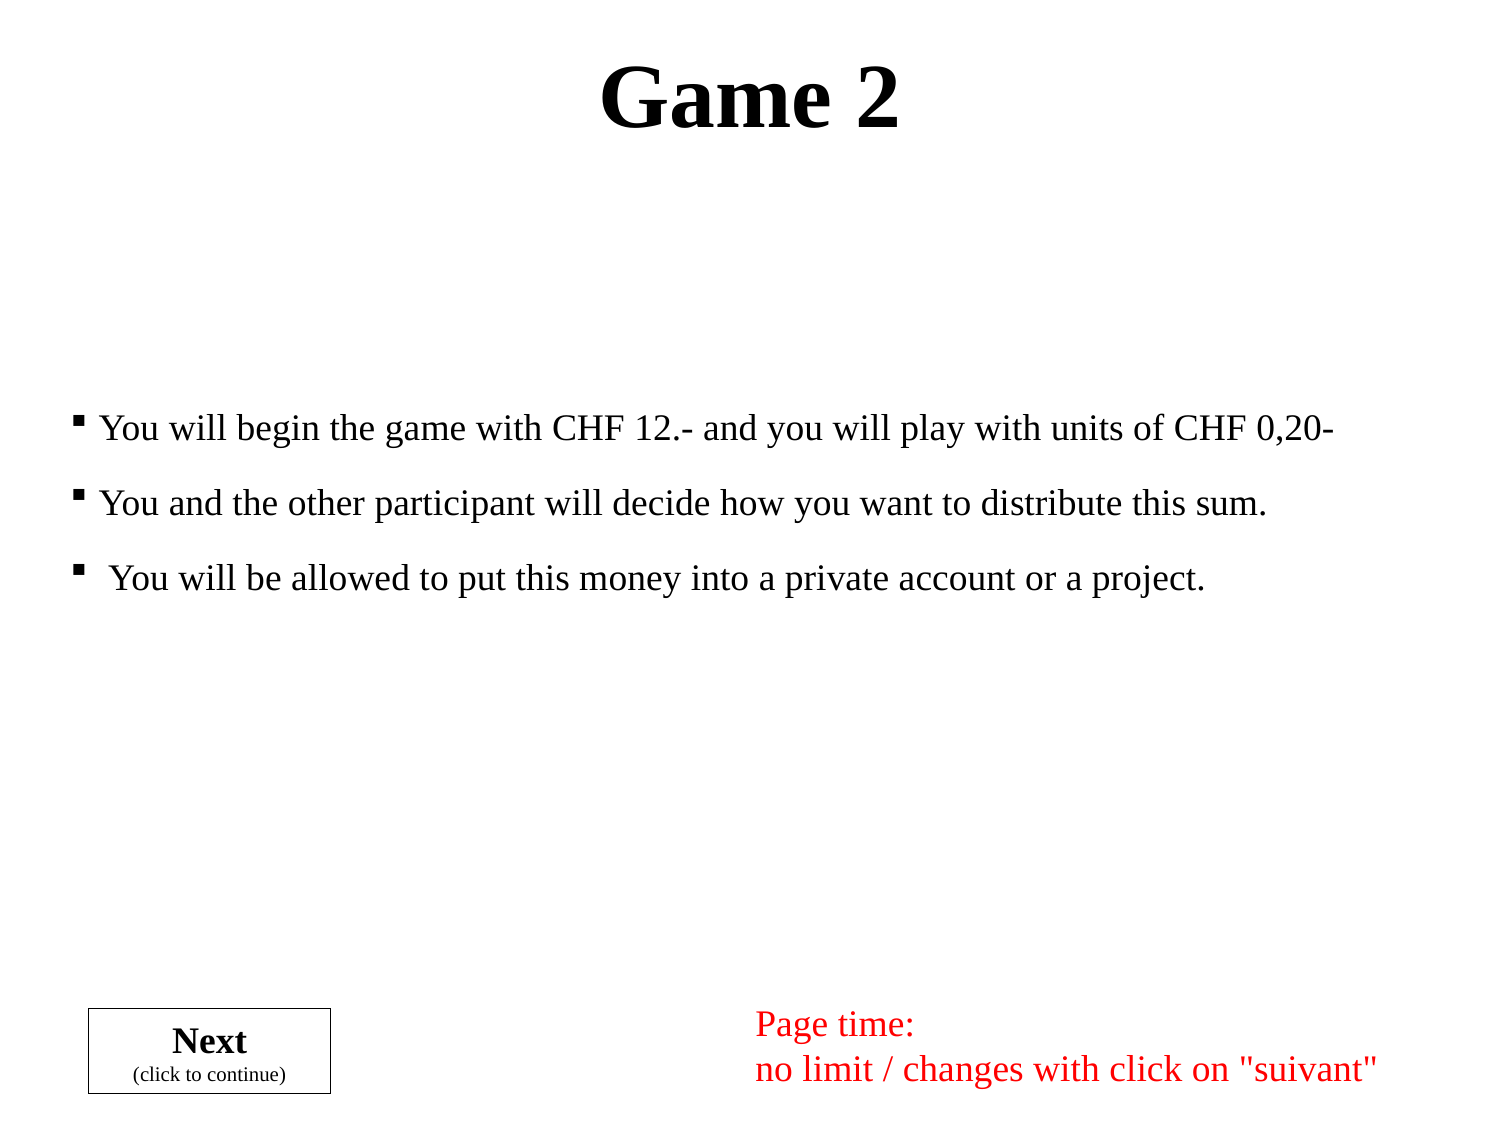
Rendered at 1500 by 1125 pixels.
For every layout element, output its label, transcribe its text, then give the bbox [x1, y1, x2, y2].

text_box Game 2 [74, 0, 1425, 185]
text_box Next (click to continue) [88, 1008, 331, 1094]
text_box Page time: no limit / changes with click on "suivant" [740, 991, 1438, 1096]
text_box You will begin the game with CHF 12.- and you will play with units of CHF 0,20- You and the other participant will decide how you want to distribute this sum. You will be allowed to put this money into a private account or a project. [55, 395, 1438, 606]
